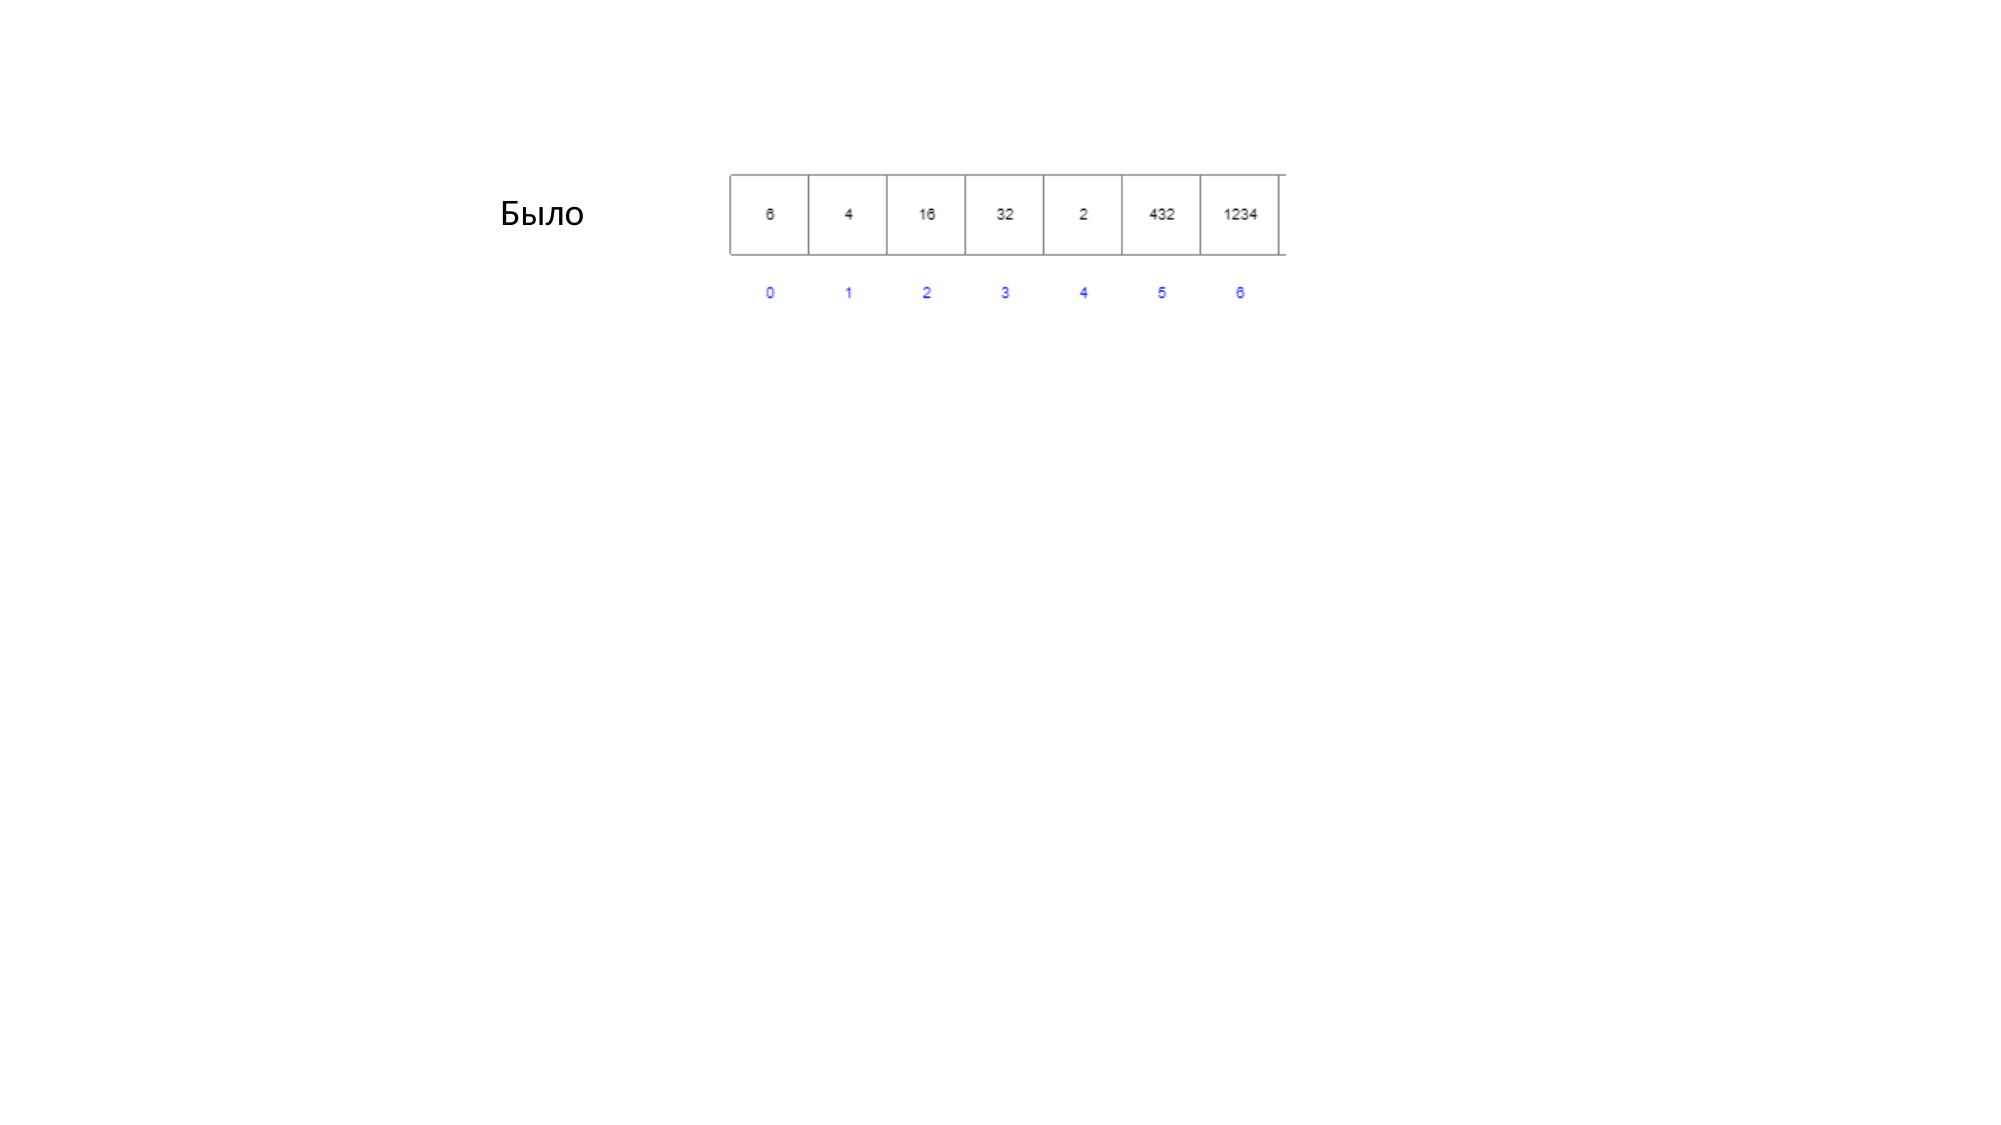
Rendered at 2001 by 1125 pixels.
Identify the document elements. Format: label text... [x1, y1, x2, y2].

picture [714, 140, 1286, 314]
text_box Было [485, 180, 609, 241]
